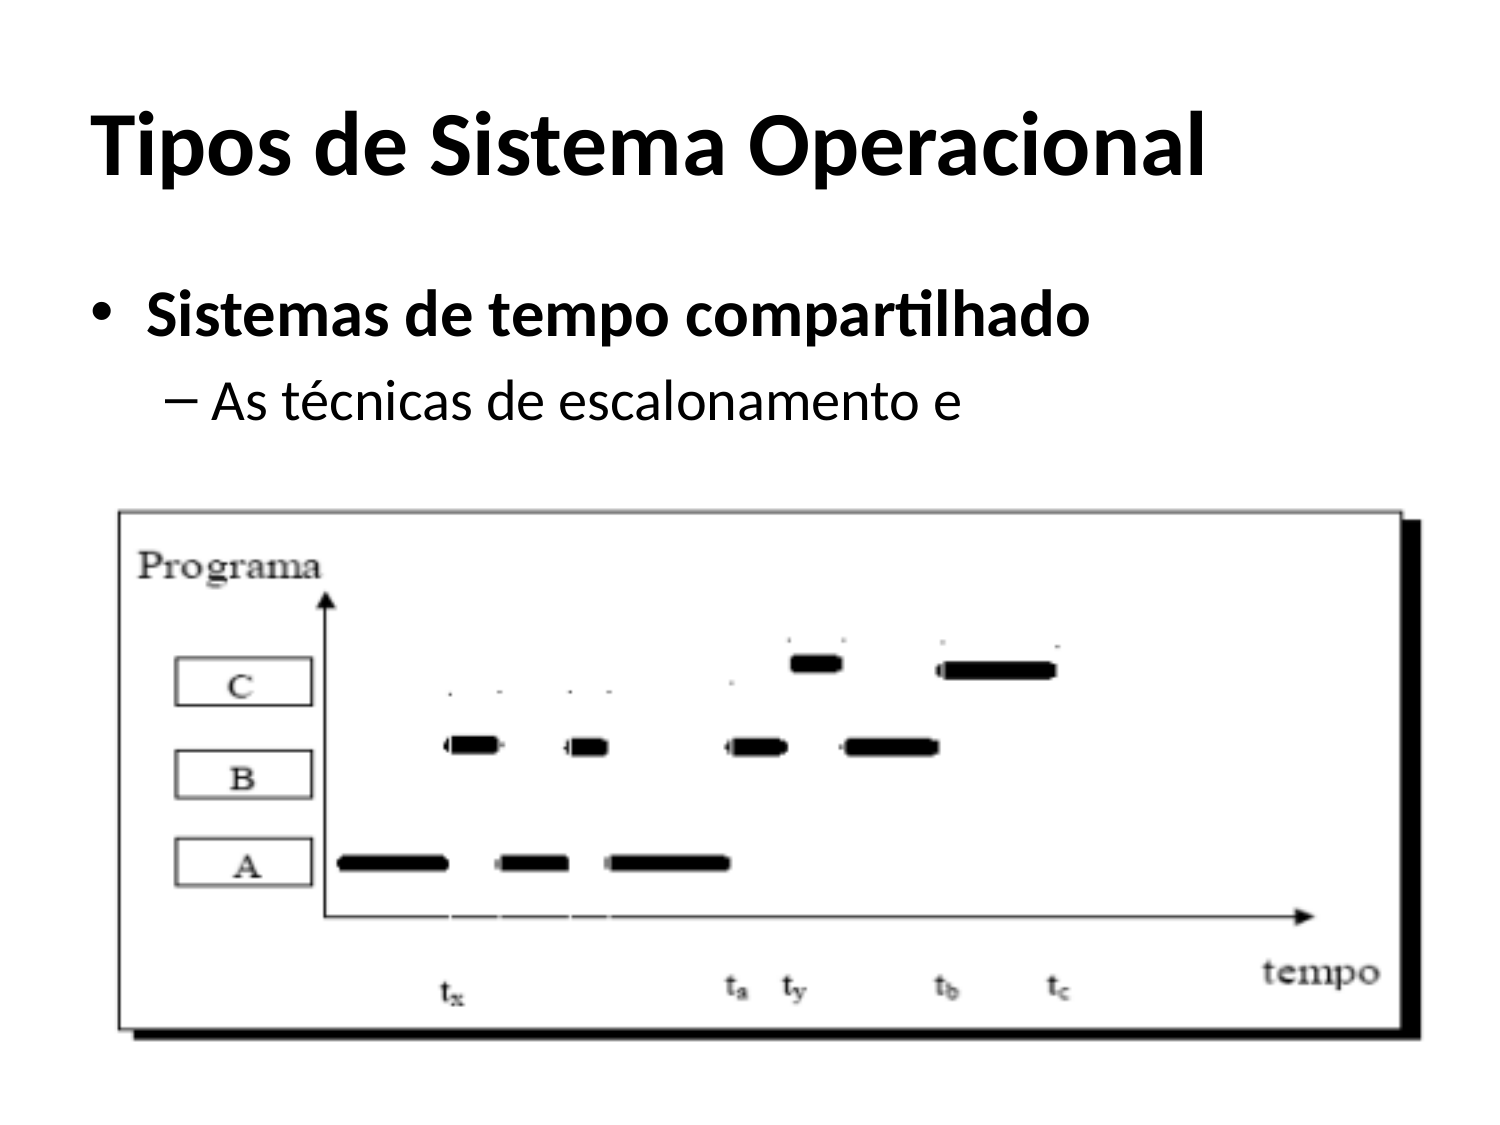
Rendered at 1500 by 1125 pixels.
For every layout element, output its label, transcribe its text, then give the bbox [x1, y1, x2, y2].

title Tipos de Sistema Operacional [75, 45, 1425, 233]
list Sistemas de tempo compartilhado As técnicas de escalonamento e [75, 262, 1425, 457]
picture [99, 491, 1436, 1048]
